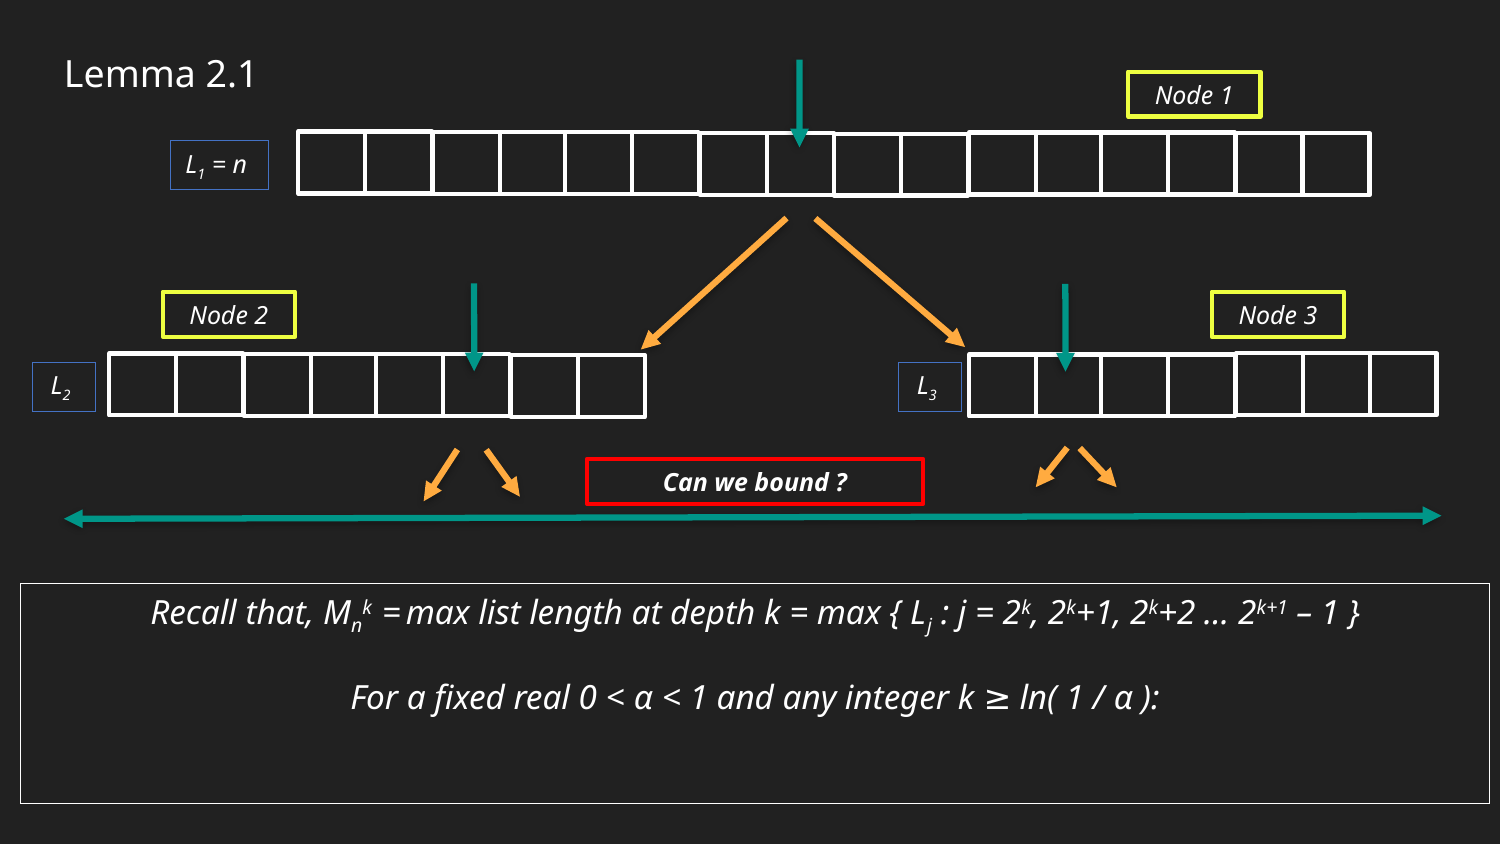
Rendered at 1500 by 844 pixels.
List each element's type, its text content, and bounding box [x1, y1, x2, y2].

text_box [1035, 447, 1068, 488]
text_box [1370, 351, 1439, 417]
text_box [63, 515, 1442, 519]
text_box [1079, 447, 1117, 488]
text_box L2 [32, 362, 96, 412]
text_box L1 = n [170, 140, 269, 190]
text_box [485, 449, 521, 497]
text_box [297, 131, 1370, 196]
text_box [968, 353, 1371, 417]
text_box L3 [898, 362, 962, 412]
text_box Lemma 2.1 [48, 34, 1430, 116]
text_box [640, 217, 787, 350]
text_box Node 3 [1210, 290, 1346, 339]
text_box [108, 353, 646, 418]
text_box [423, 449, 458, 502]
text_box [815, 218, 966, 348]
text_box Node 2 [161, 290, 297, 339]
